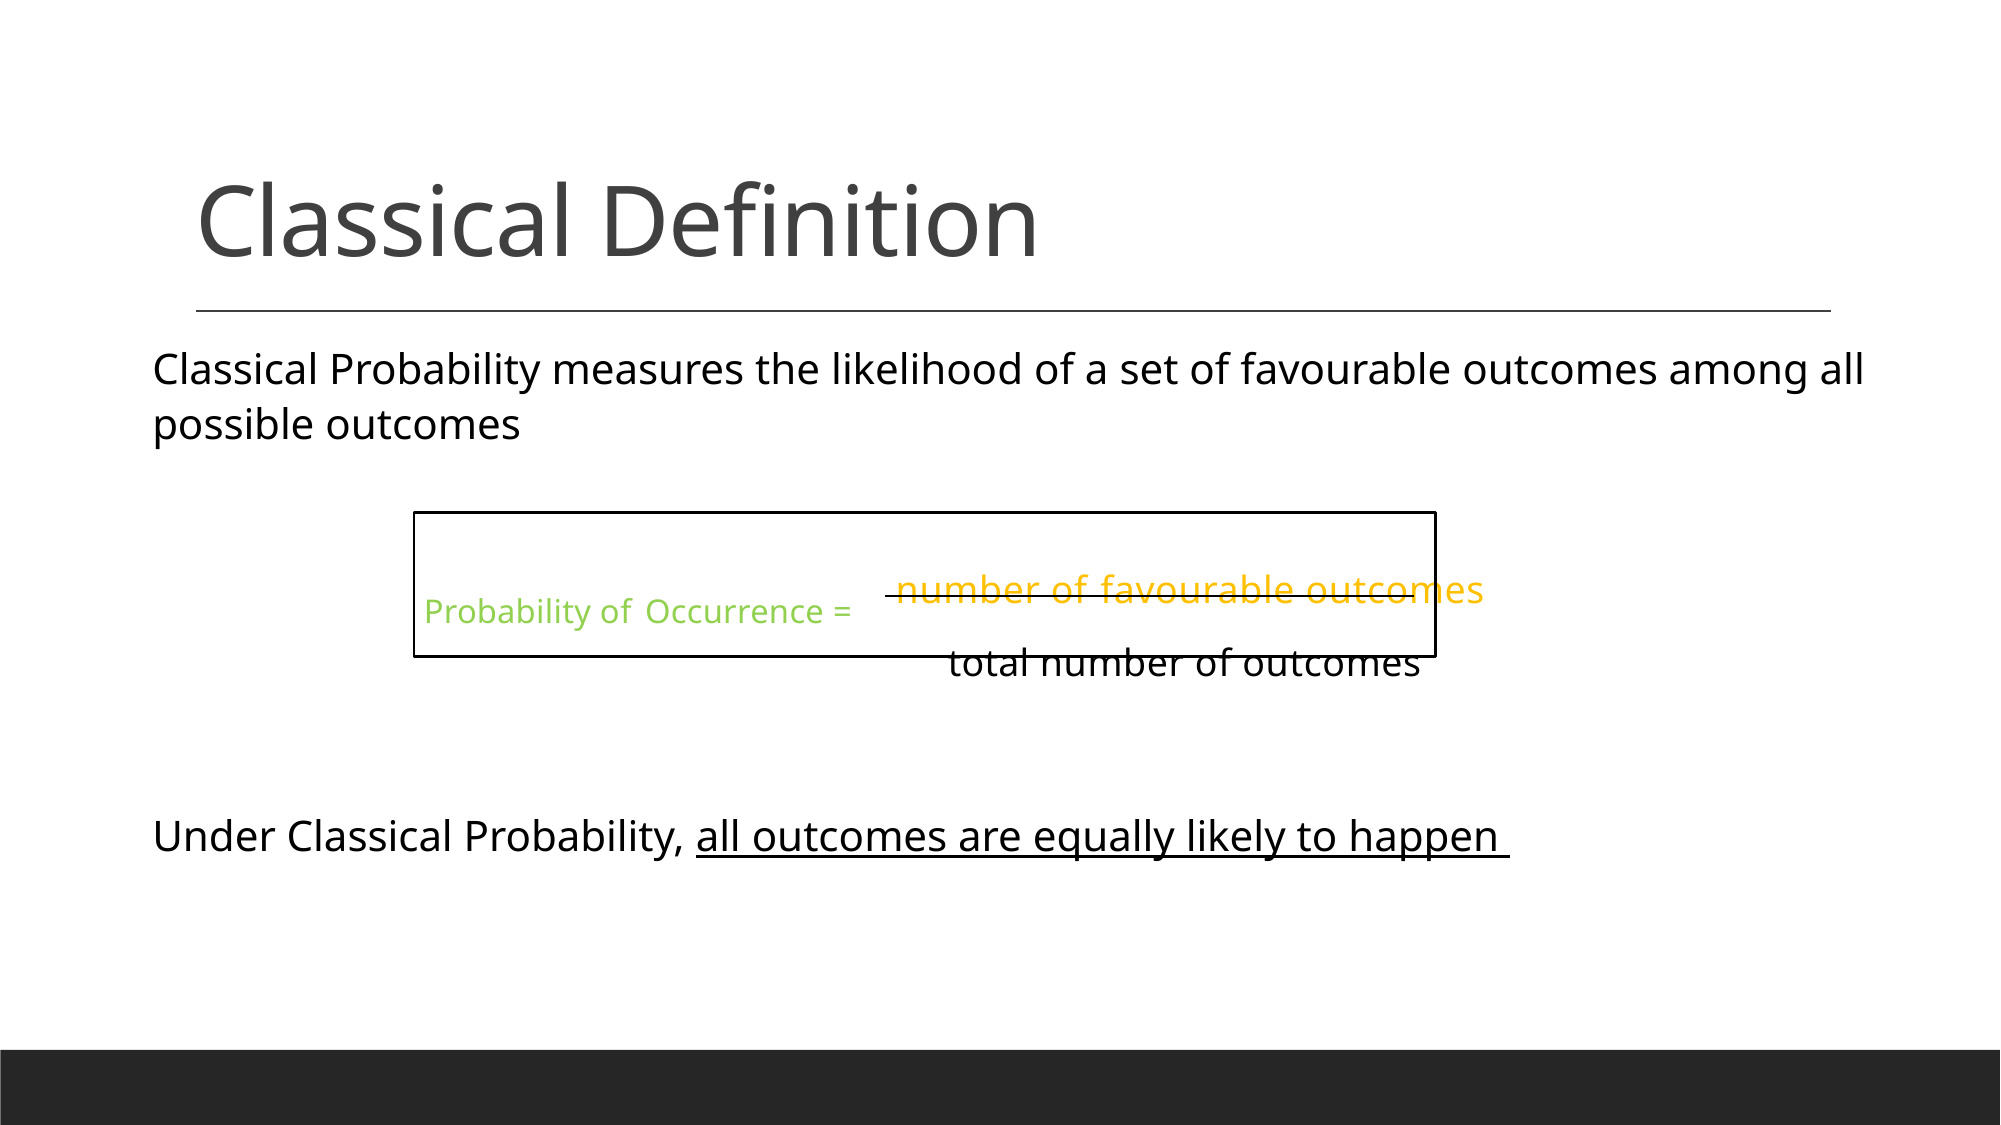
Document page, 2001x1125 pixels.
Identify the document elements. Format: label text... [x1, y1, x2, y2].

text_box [373, 443, 1509, 657]
title Classical Definition [180, 47, 1830, 285]
list Classical Probability measures the likelihood of a set of favourable outcomes among all possible outcomes Under Classical Probability, all outcomes are equally likely to happen [137, 329, 1921, 870]
